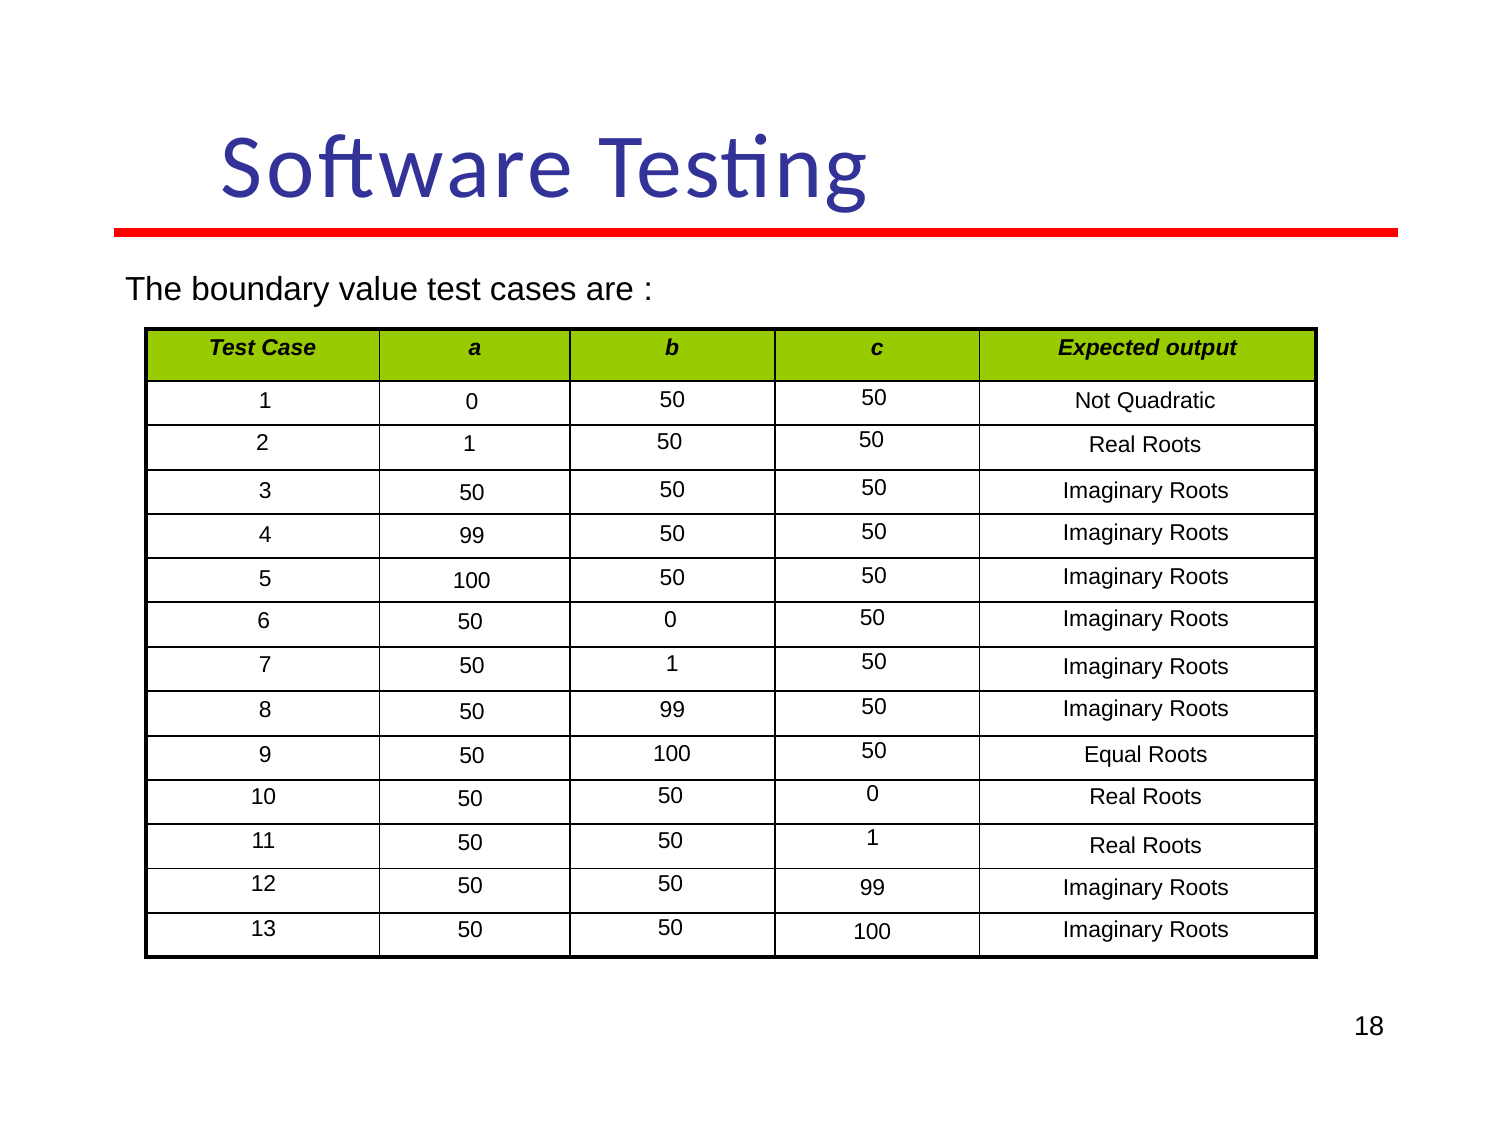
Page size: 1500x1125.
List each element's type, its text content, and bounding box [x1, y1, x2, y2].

table_cell 50 [776, 603, 979, 646]
table_cell 50 [776, 382, 979, 424]
table_cell 50 [380, 692, 569, 735]
table_cell 99 [571, 692, 774, 735]
table_cell 50 [776, 559, 979, 601]
table_cell 50 [380, 914, 569, 955]
table_header a [380, 331, 569, 380]
table_header c [776, 331, 979, 380]
table_cell 100 [380, 559, 569, 601]
table_cell Real Roots [980, 426, 1314, 469]
table_cell 50 [776, 648, 979, 690]
title Software Testing [105, 65, 982, 255]
table_cell 50 [380, 603, 569, 646]
table_cell 50 [380, 869, 569, 912]
table_cell Not Quadratic [980, 382, 1314, 424]
table_cell 1 [148, 382, 379, 424]
table_cell Imaginary Roots [980, 692, 1314, 735]
table_cell 50 [571, 515, 774, 557]
table_cell 50 [571, 382, 774, 424]
table_cell Imaginary Roots [980, 559, 1314, 601]
table_cell Imaginary Roots [980, 914, 1314, 955]
table_cell 50 [571, 869, 774, 912]
table_cell 50 [571, 471, 774, 513]
table_cell 13 [148, 914, 379, 955]
table_cell 50 [571, 825, 774, 868]
table_cell 99 [380, 515, 569, 557]
table_cell 6 [148, 603, 379, 646]
table_cell Real Roots [980, 825, 1314, 868]
table_header Test Case [148, 331, 379, 380]
table_cell 10 [148, 781, 379, 823]
table_cell 50 [380, 471, 569, 513]
table_header Expected output [980, 331, 1314, 380]
table_cell 50 [776, 692, 979, 735]
table_cell Imaginary Roots [980, 603, 1314, 646]
table_cell 100 [776, 914, 979, 955]
table_cell 9 [148, 737, 379, 779]
table_cell 1 [380, 426, 569, 469]
table_cell 50 [571, 914, 774, 955]
table_cell 12 [148, 869, 379, 912]
table_header b [571, 331, 774, 380]
table_cell 0 [571, 603, 774, 646]
table_cell 4 [148, 515, 379, 557]
table_cell 50 [571, 781, 774, 823]
table_cell Imaginary Roots [980, 471, 1314, 513]
table_cell Imaginary Roots [980, 869, 1314, 912]
table_cell Imaginary Roots [980, 648, 1314, 690]
table_cell 8 [148, 692, 379, 735]
table_cell 50 [776, 471, 979, 513]
table_cell 0 [776, 781, 979, 823]
table_cell 11 [148, 825, 379, 868]
table_cell 50 [380, 781, 569, 823]
table_cell 50 [776, 737, 979, 779]
table_cell 5 [148, 559, 379, 601]
table_cell 1 [776, 825, 979, 868]
table_cell 7 [148, 648, 379, 690]
table_cell Imaginary Roots [980, 515, 1314, 557]
table_cell 50 [571, 426, 774, 469]
table_cell Equal Roots [980, 737, 1314, 779]
table_cell 0 [380, 382, 569, 424]
text_box The boundary value test cases are : [123, 265, 669, 308]
text_box 18 [1350, 1013, 1388, 1041]
table_cell 1 [571, 648, 774, 690]
table_cell 50 [776, 515, 979, 557]
table_cell 50 [380, 648, 569, 690]
table_cell 100 [571, 737, 774, 779]
table_cell 99 [776, 869, 979, 912]
table_cell 50 [380, 737, 569, 779]
table_cell 2 [148, 426, 379, 469]
table_cell 50 [380, 825, 569, 868]
table_cell 50 [776, 426, 979, 469]
table_cell Real Roots [980, 781, 1314, 823]
table_cell 50 [571, 559, 774, 601]
table_cell 3 [148, 471, 379, 513]
